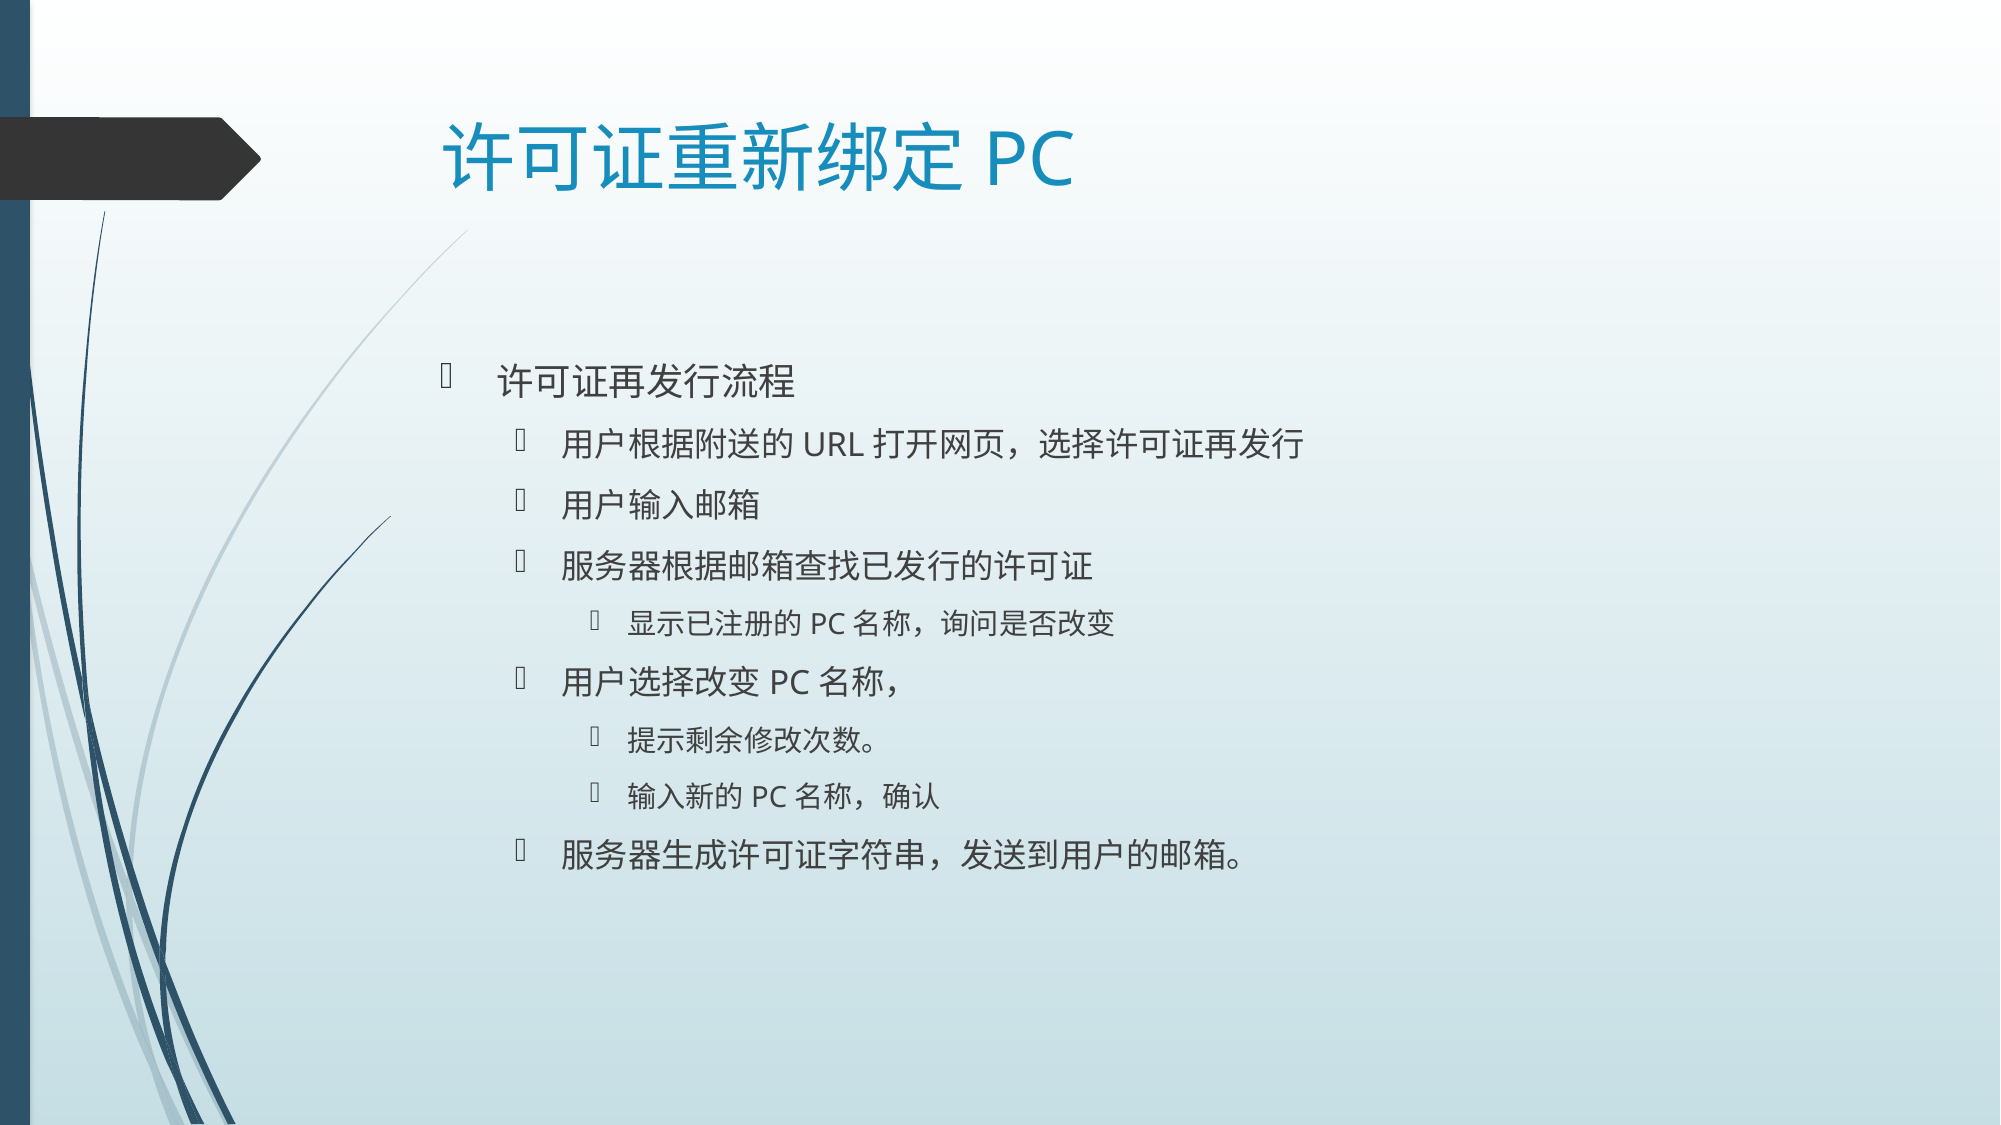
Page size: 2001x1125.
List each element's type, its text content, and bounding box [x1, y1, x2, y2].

list 许可证再发行流程 用户根据附送的URL打开网页，选择许可证再发行 用户输入邮箱 服务器根据邮箱查找已发行的许可证 显示已注册的PC名称，询问是否改变 用户选择改变PC名称， 提示剩余修改次数。 输入新的PC名称，确认 服务器生成许可证字符串，发送到用户的邮箱。 [424, 350, 1888, 970]
title 许可证重新绑定PC [425, 102, 1888, 313]
